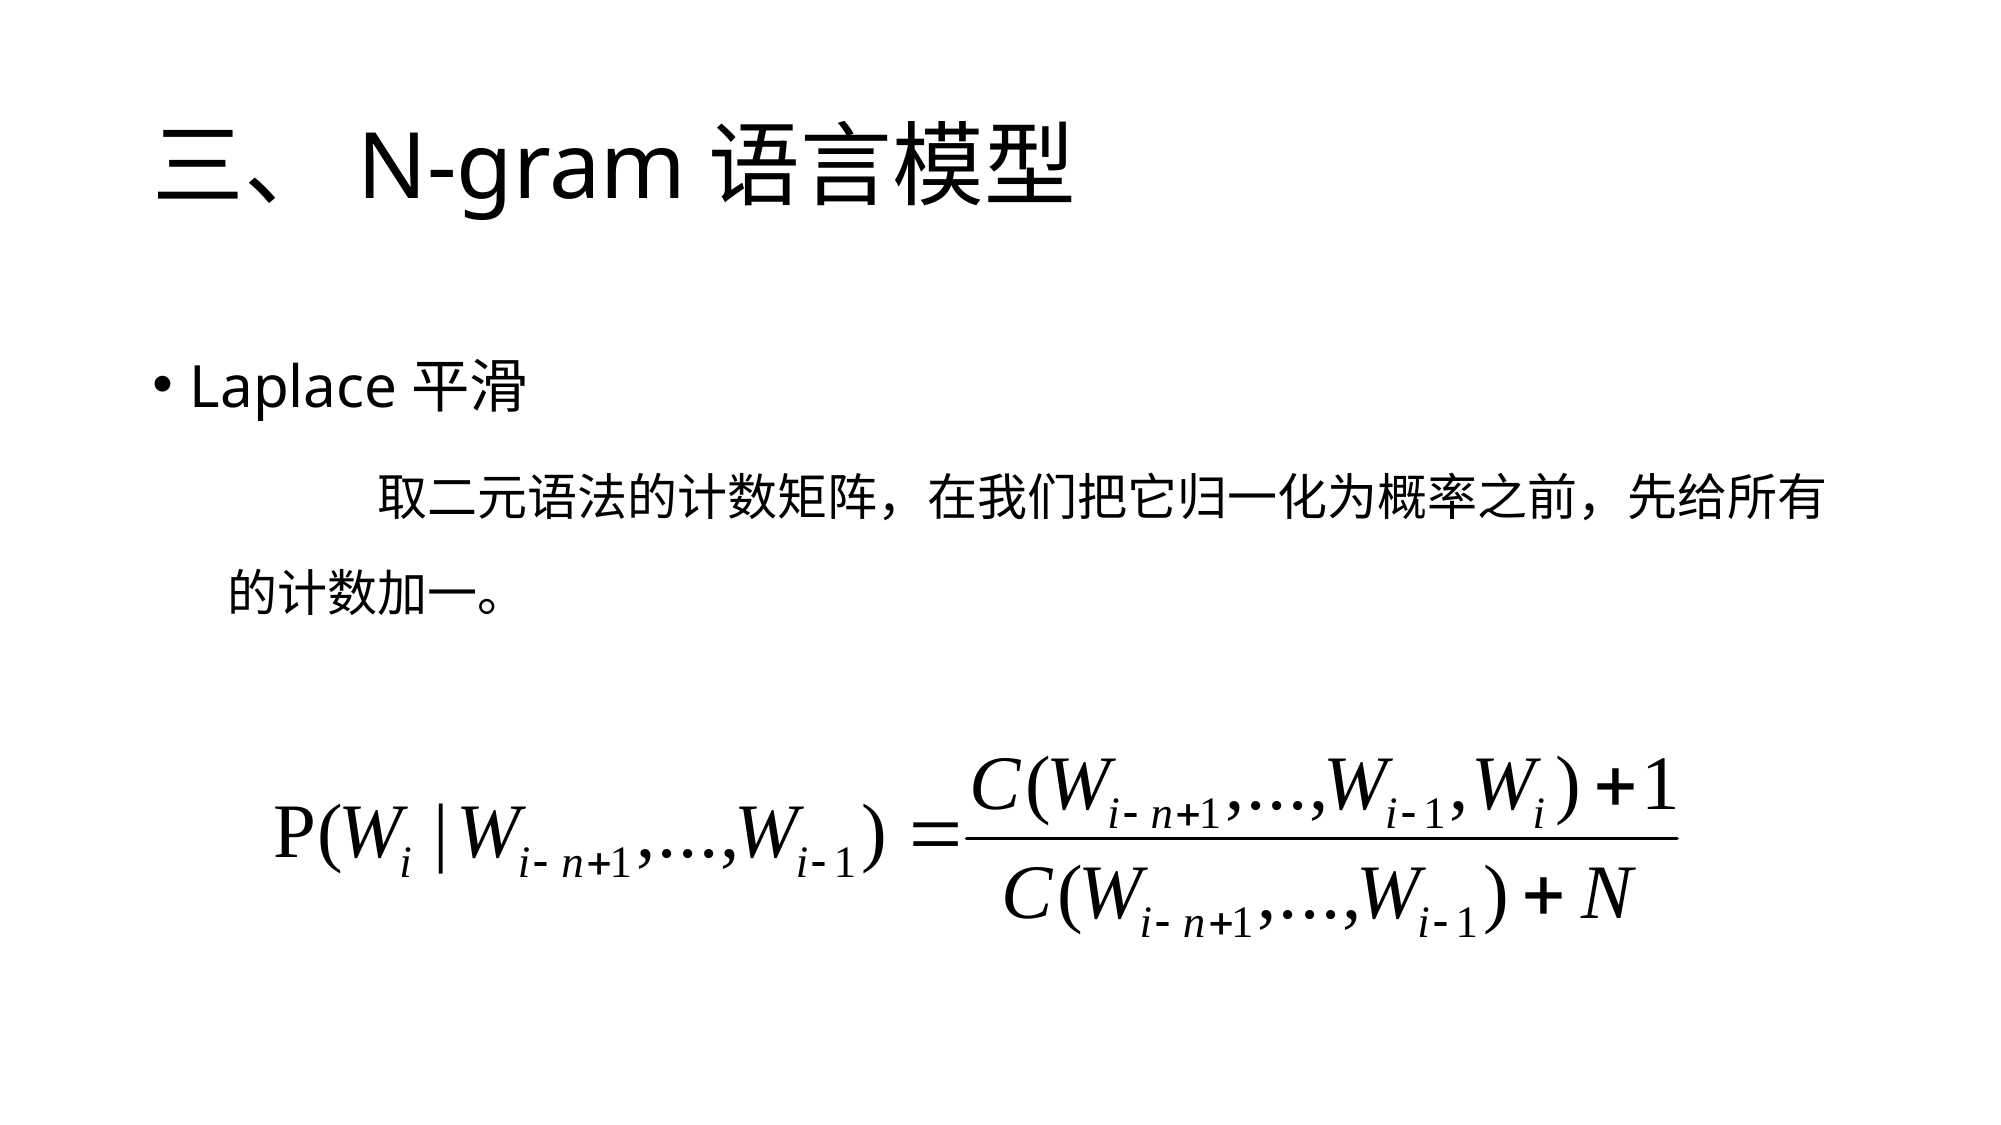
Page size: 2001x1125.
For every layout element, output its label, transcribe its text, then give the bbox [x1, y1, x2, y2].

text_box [261, 735, 1692, 955]
title 三、N-gram语言模型 [137, 59, 1863, 278]
list Laplace平滑 取二元语法的计数矩阵，在我们把它归一化为概率之前，先给所有的计数加一。 [137, 299, 1863, 1014]
